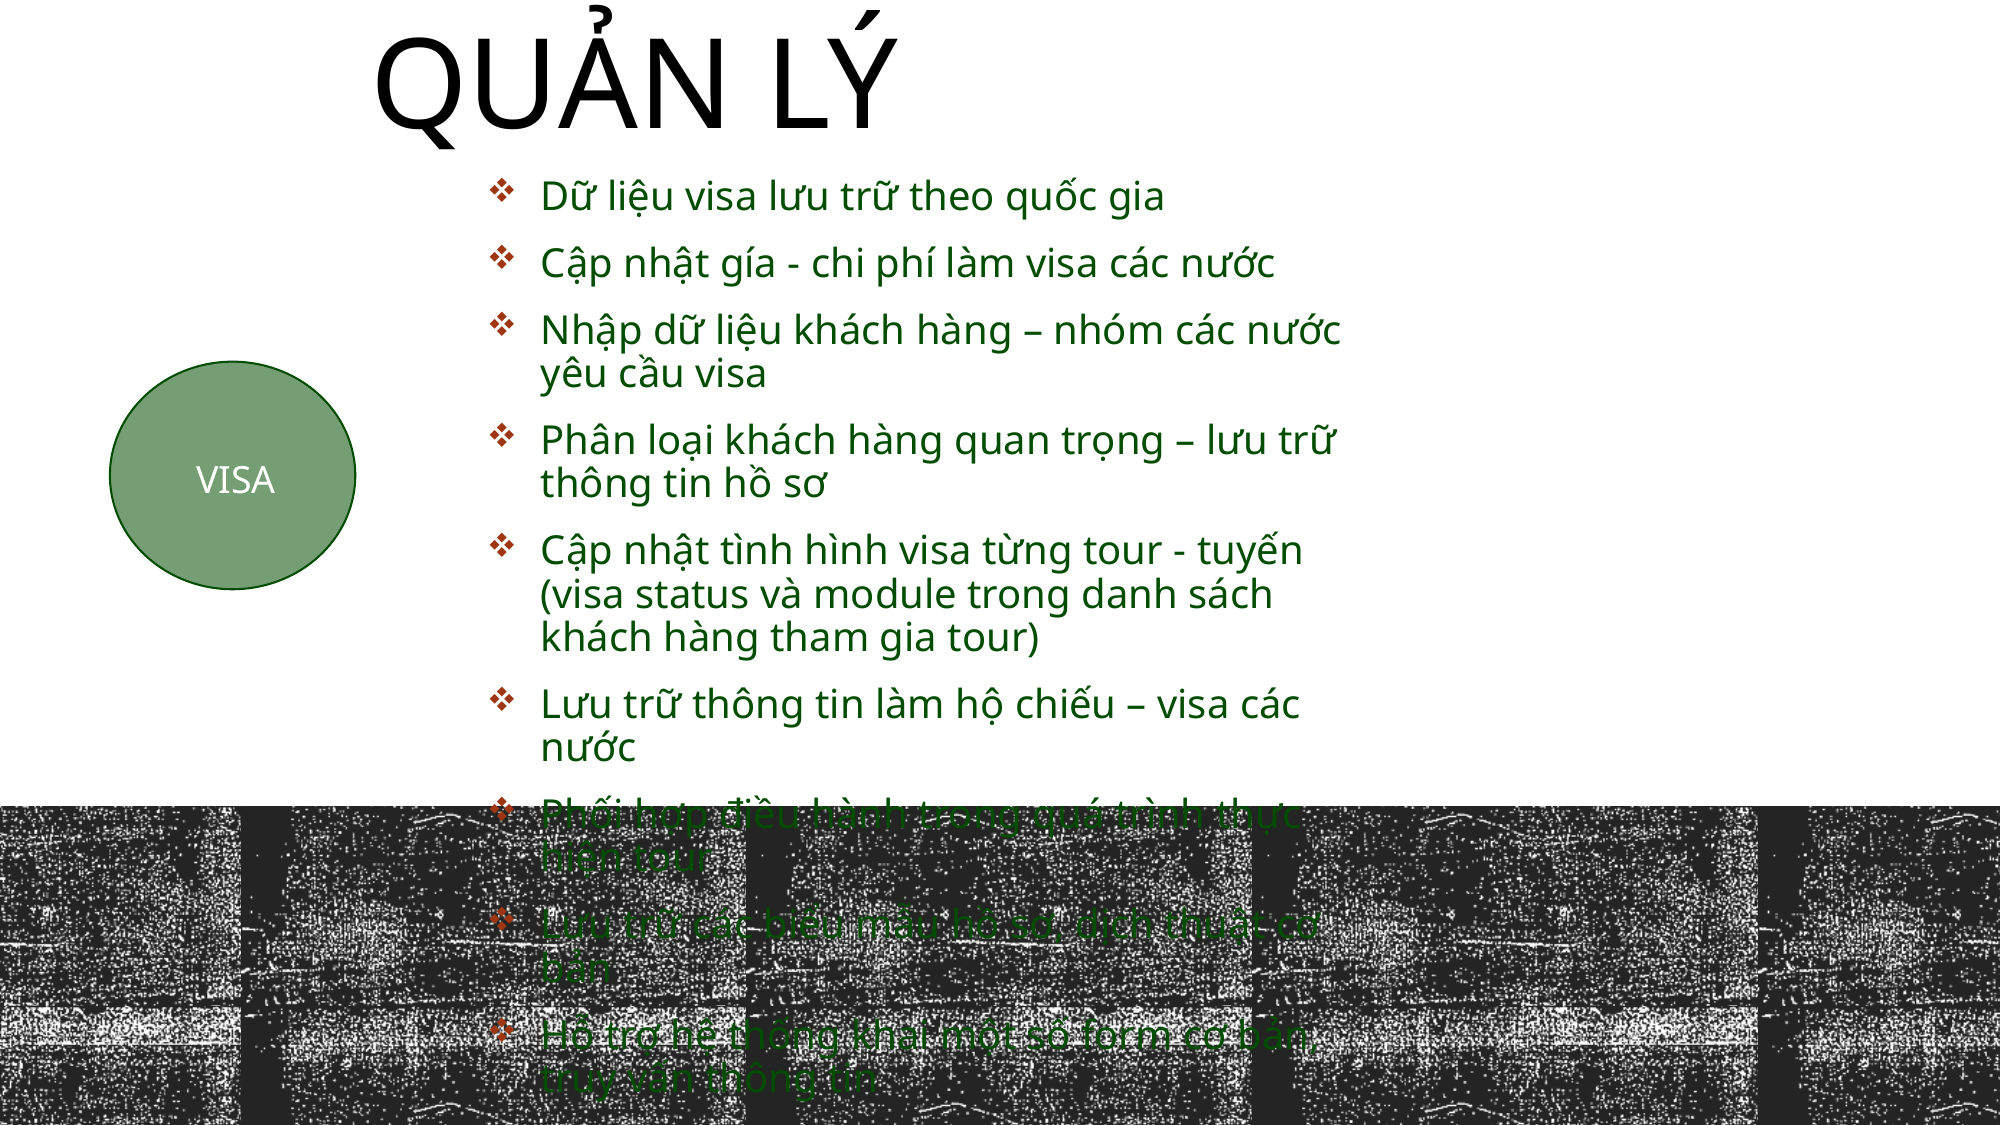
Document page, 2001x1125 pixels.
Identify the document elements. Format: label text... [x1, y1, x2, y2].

title QUẢN LÝ [355, 16, 1878, 168]
list Dữ liệu visa lưu trữ theo quốc gia Cập nhật gía - chi phí làm visa các nước Nhập dữ liệu khách hàng – nhóm các nước yêu cầu visa Phân loại khách hàng quan trọng – lưu trữ thông tin hồ sơ Cập nhật tình hình visa từng tour - tuyến (visa status và module trong danh sách khách hàng tham gia tour) Lưu trữ thông tin làm hộ chiếu – visa các nước Phối hợp điều hành trong quá trình thực hiện tour Lưu trữ các biểu mẫu hồ sơ, dịch thuật cơ bản Hỗ trợ hệ thống khai một số form cơ bản, truy vấn thông tin [471, 167, 1373, 1109]
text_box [113, 365, 352, 586]
